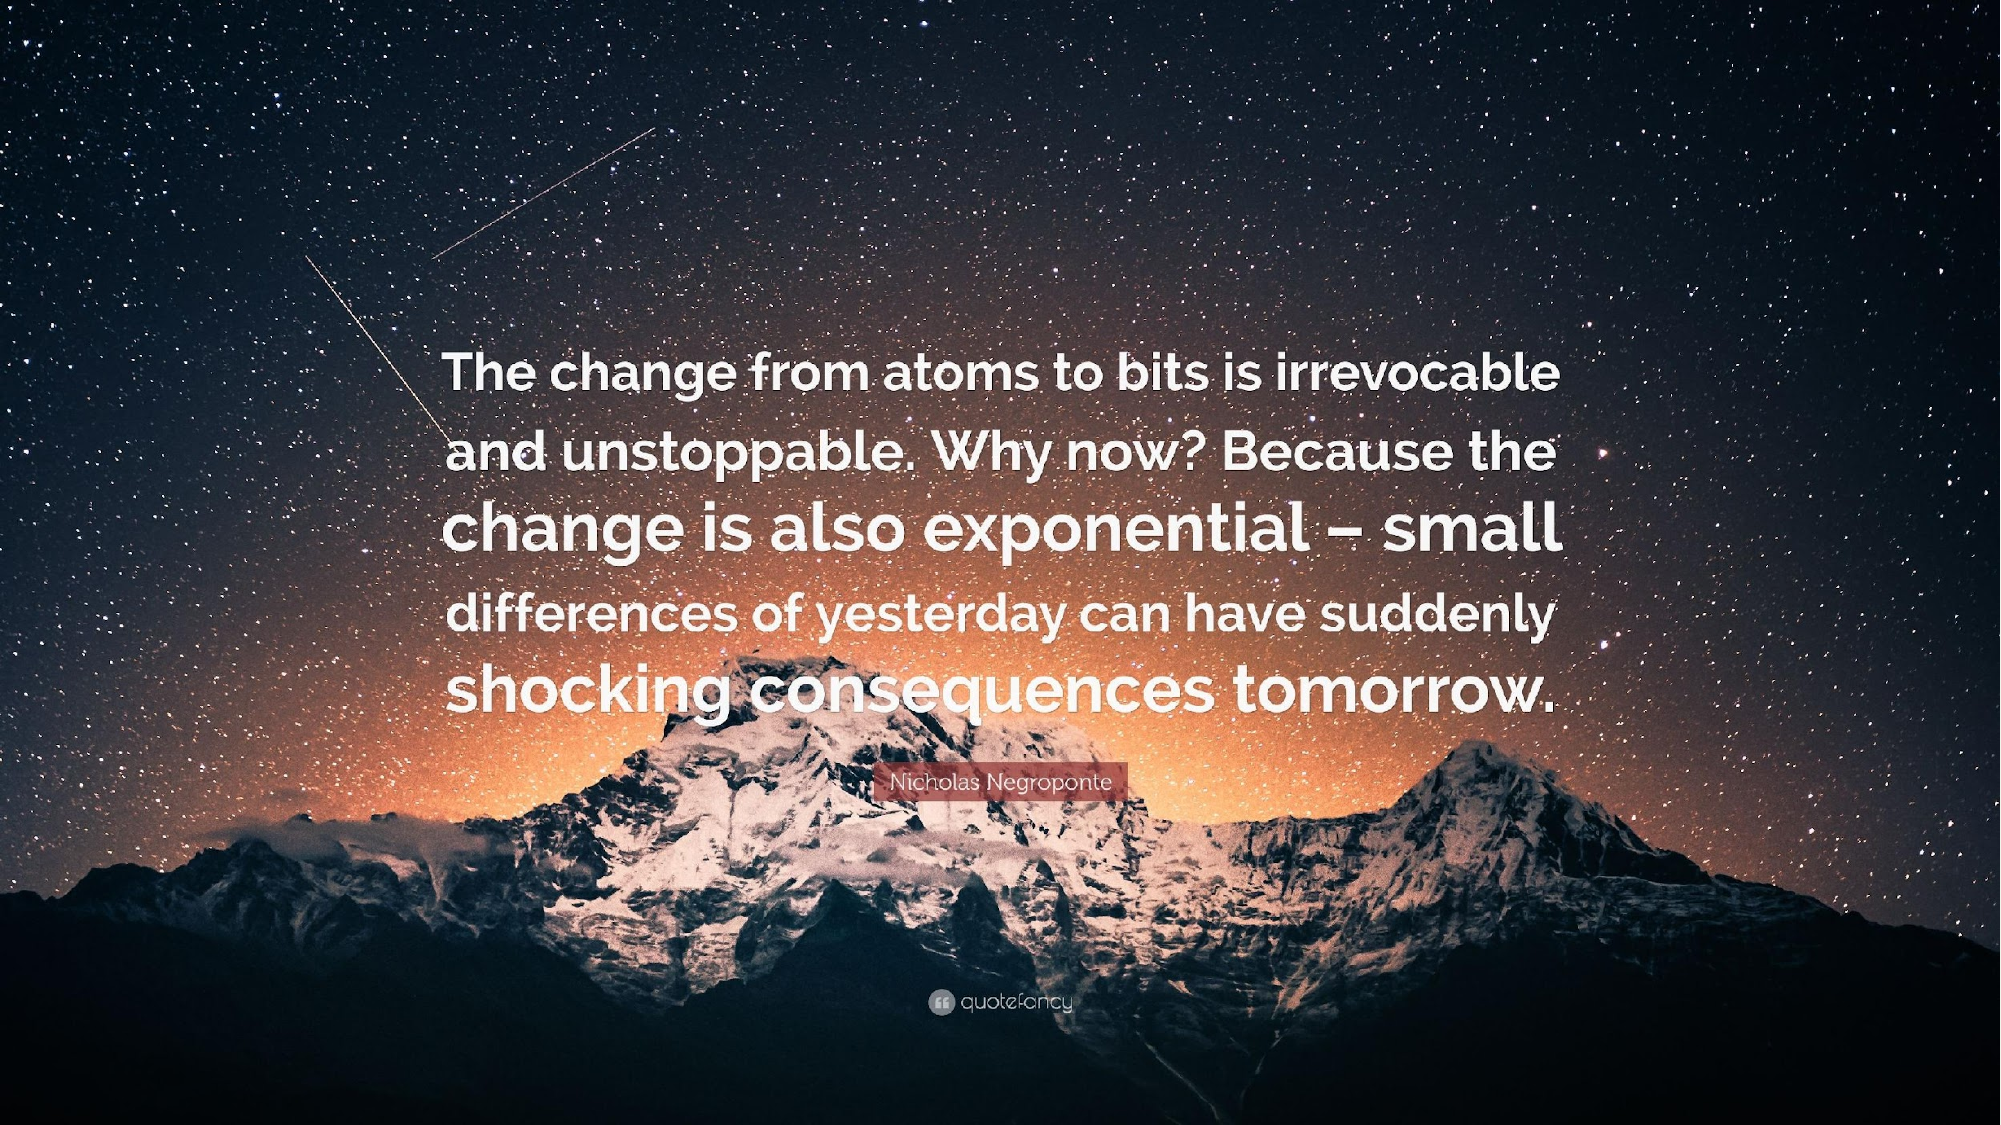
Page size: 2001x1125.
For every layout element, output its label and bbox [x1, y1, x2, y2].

list [0, 0, 2000, 1125]
